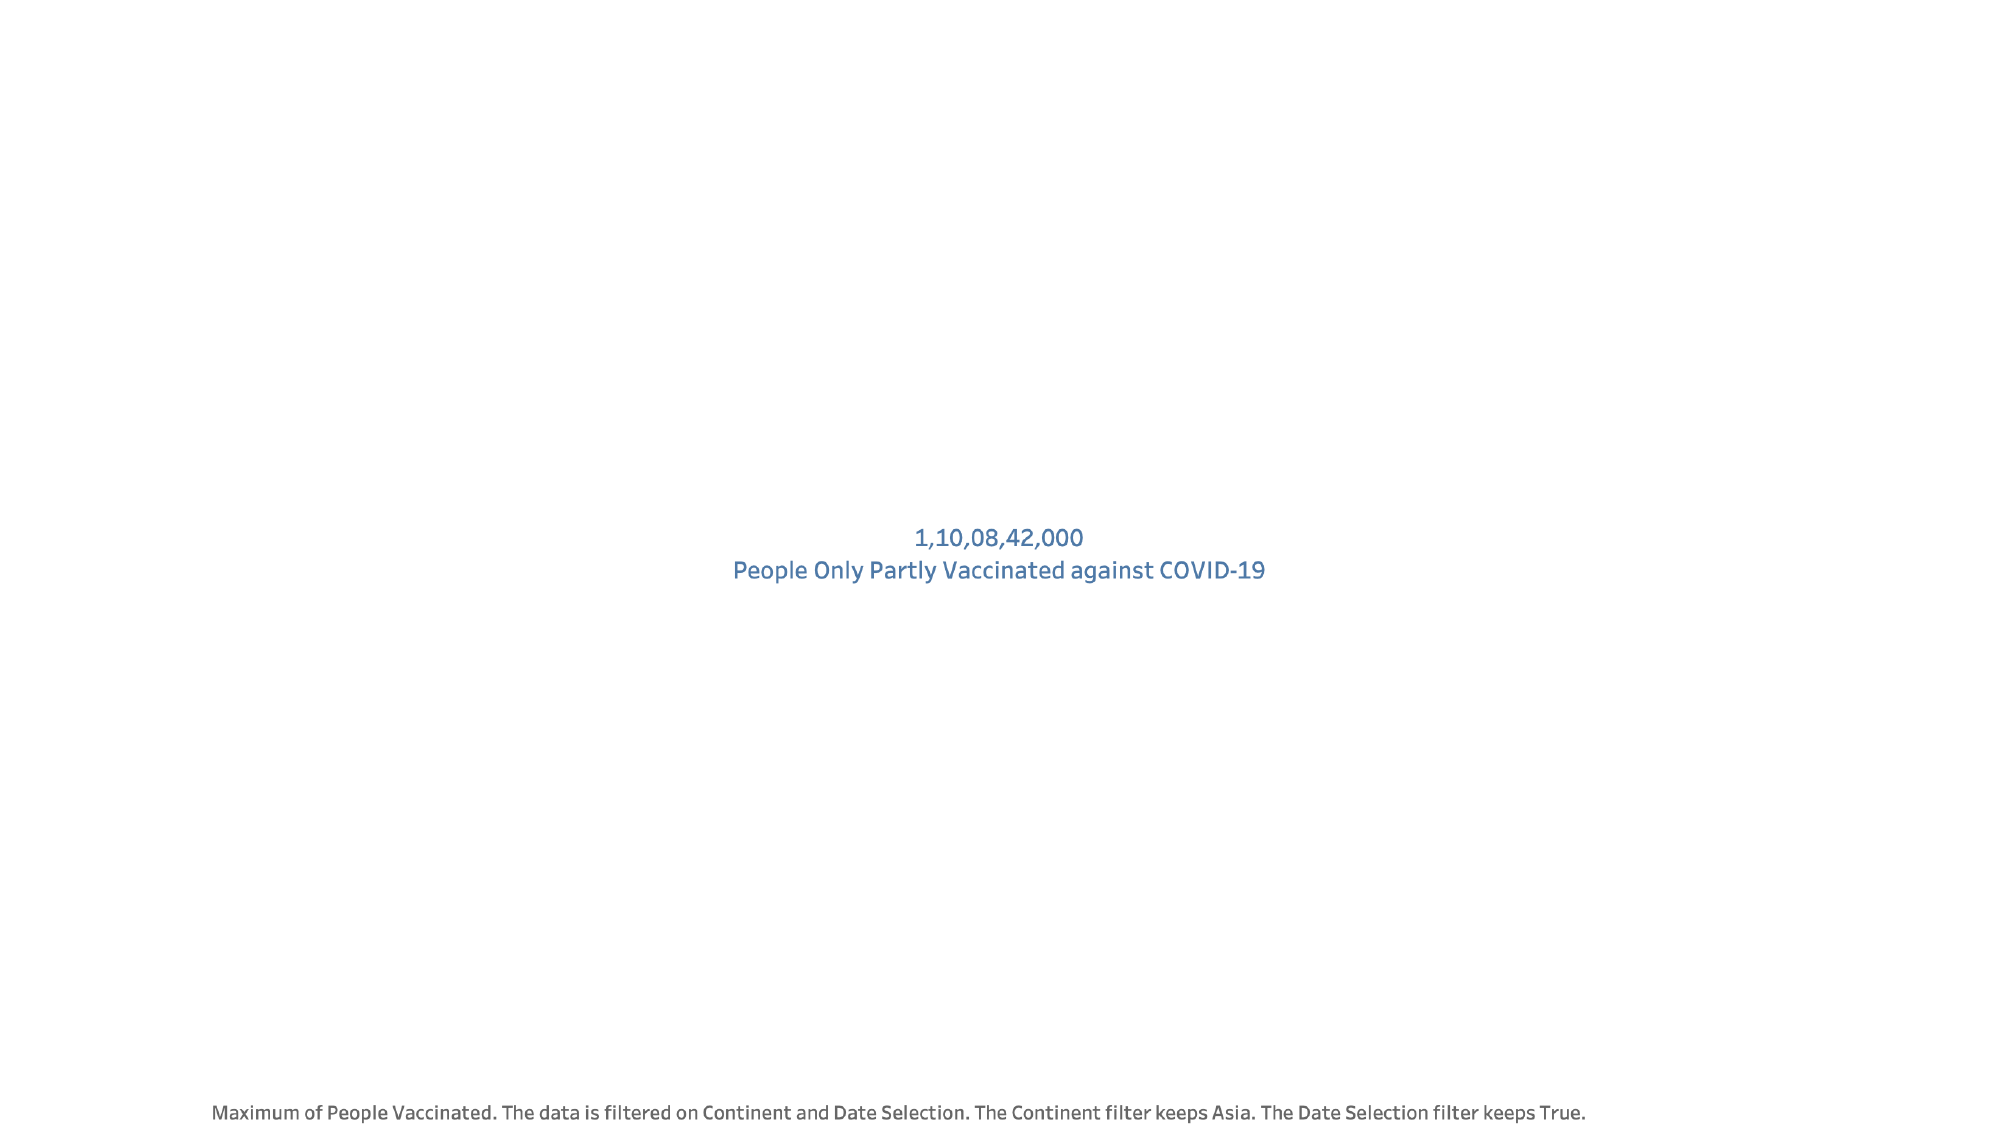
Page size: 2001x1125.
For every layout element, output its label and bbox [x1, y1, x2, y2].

picture [211, 0, 1789, 1125]
